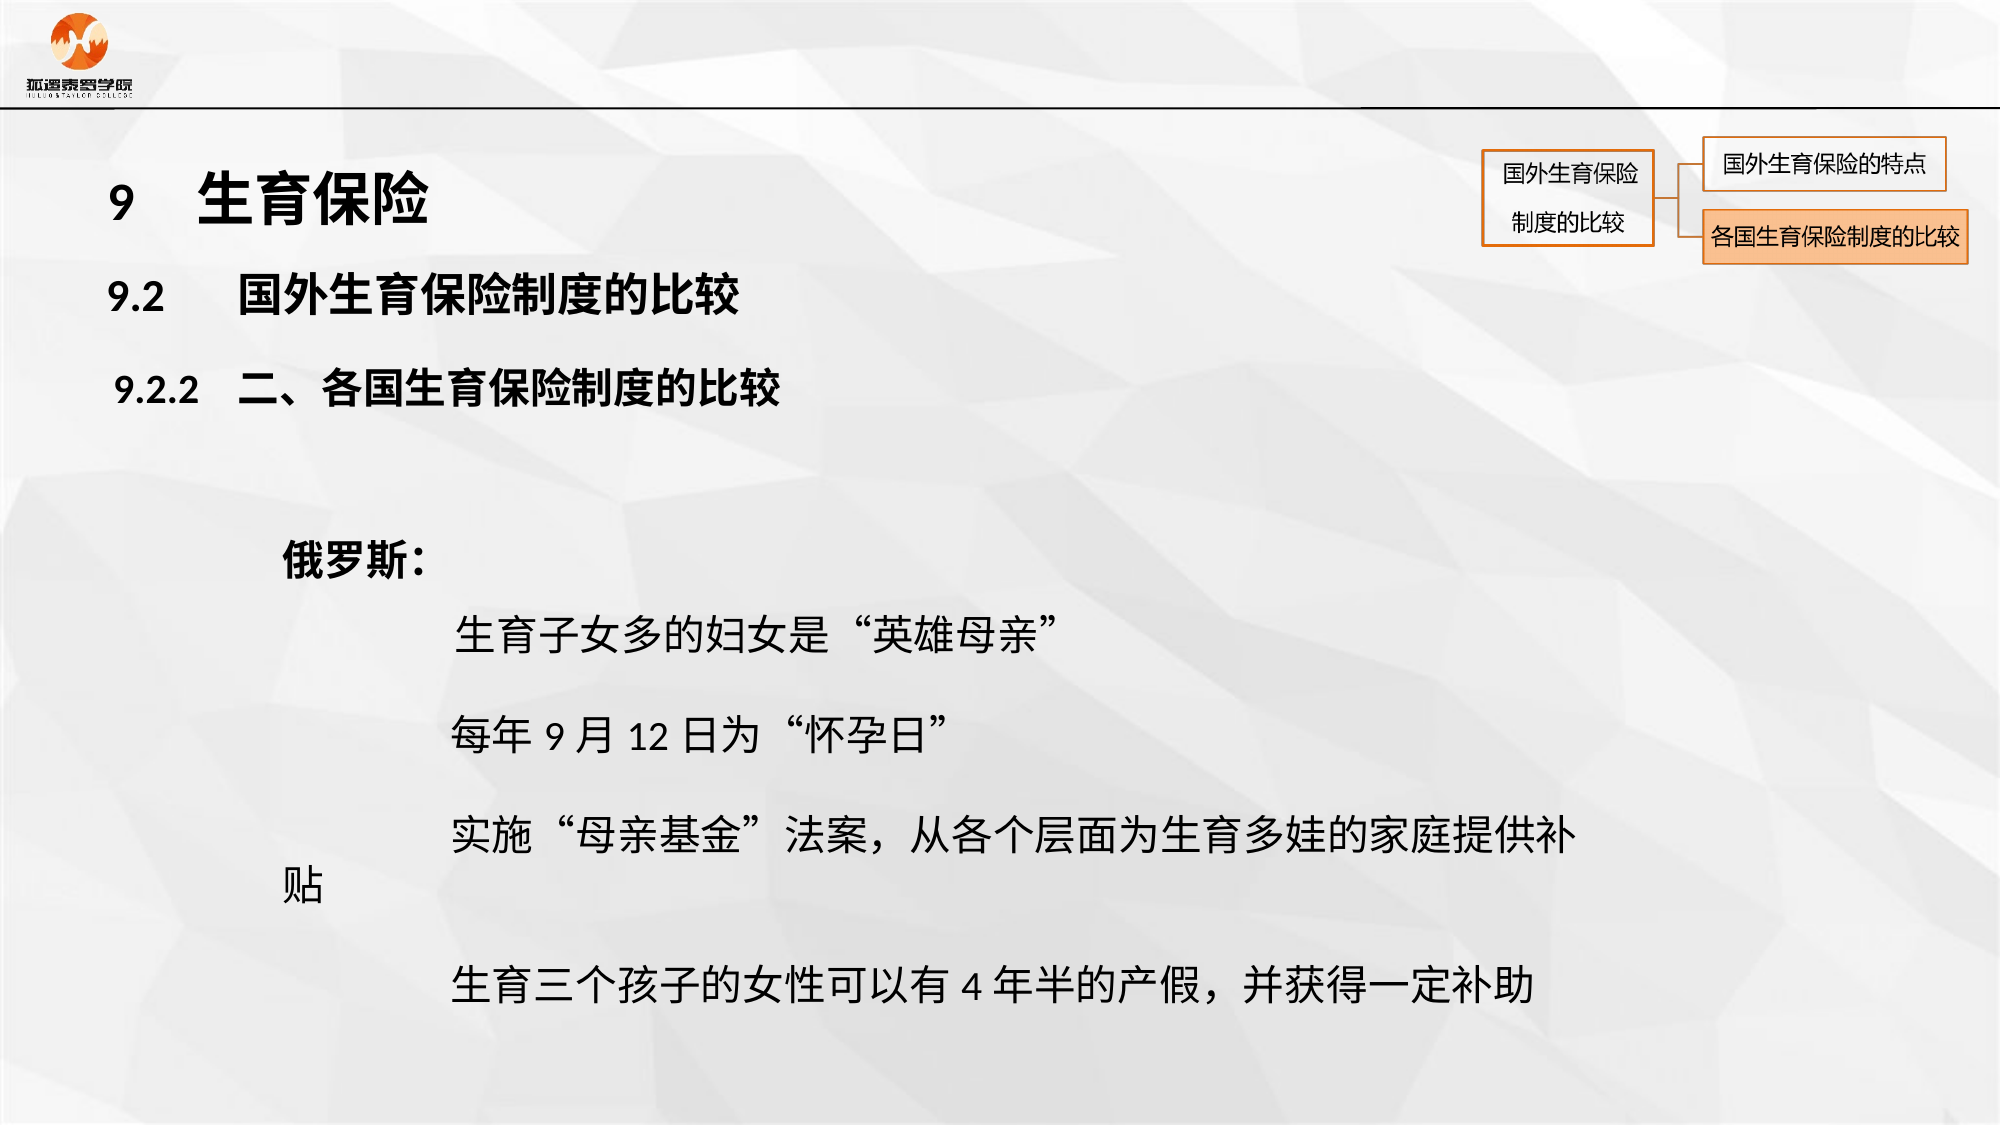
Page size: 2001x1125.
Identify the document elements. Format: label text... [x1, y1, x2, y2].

picture [1339, 0, 2000, 399]
text_box 俄罗斯： 生育子女多的妇女是“英雄母亲” 每年9月12日为“怀孕日” 实施“母亲基金”法案，从各个层面为生育多娃的家庭提供补贴 生育三个孩子的女性可以有4年半的产假，并获得一定补助 [268, 526, 1630, 1016]
picture [4, 0, 154, 111]
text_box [17, 154, 794, 420]
